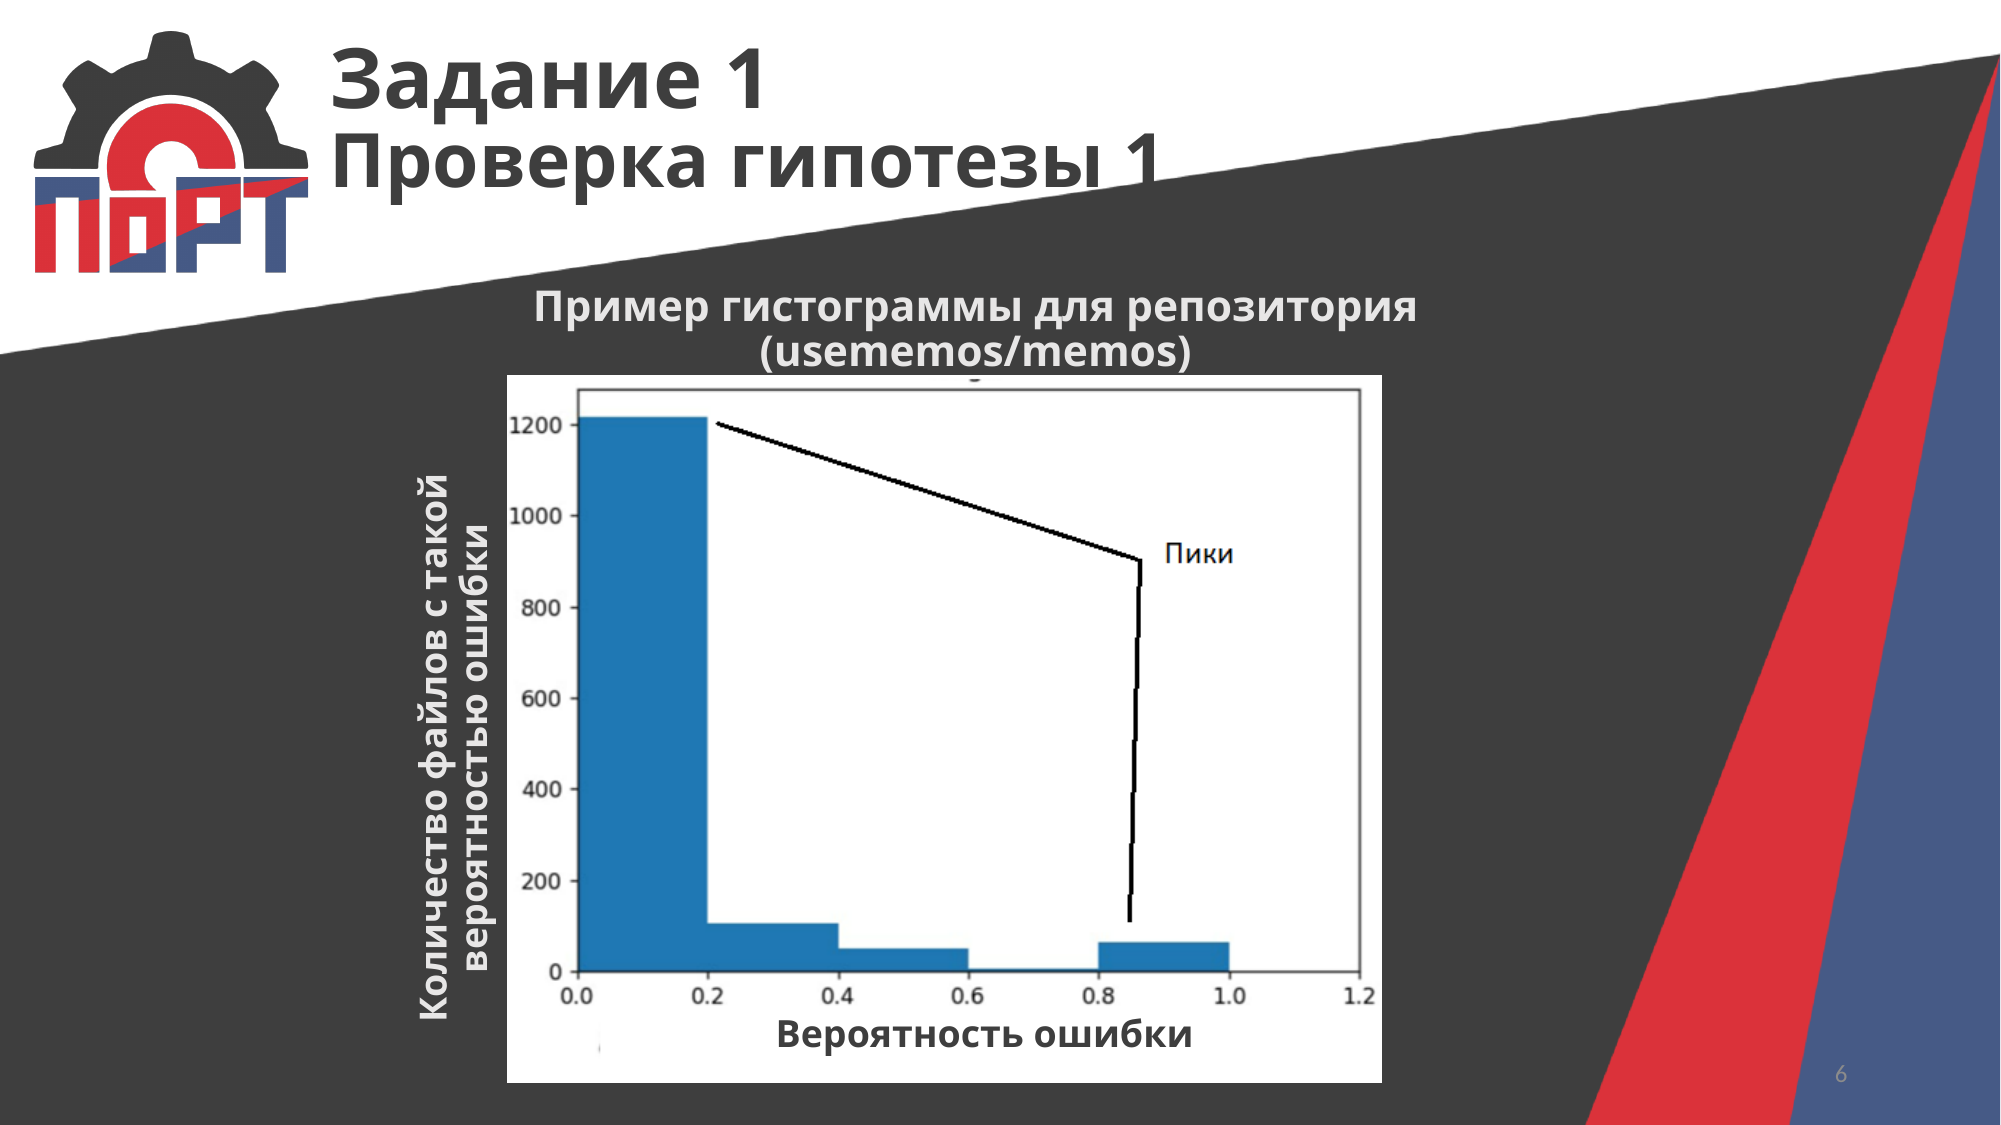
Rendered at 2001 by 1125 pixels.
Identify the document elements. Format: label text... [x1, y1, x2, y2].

text_box [245, 622, 507, 1083]
text_box Проверка гипотезы 1 [315, 115, 1304, 255]
text_box Задание 1 [315, 28, 1304, 115]
text_box Вероятность ошибки [760, 1007, 1485, 1104]
slide_number 6 [1485, 1042, 1863, 1103]
subtitle Пример гистограммы для репозитория (usememos/memos) [393, 277, 1558, 385]
text_box Количество файлов с такой вероятностью ошибки [406, 420, 503, 1077]
picture [0, 0, 2001, 1125]
